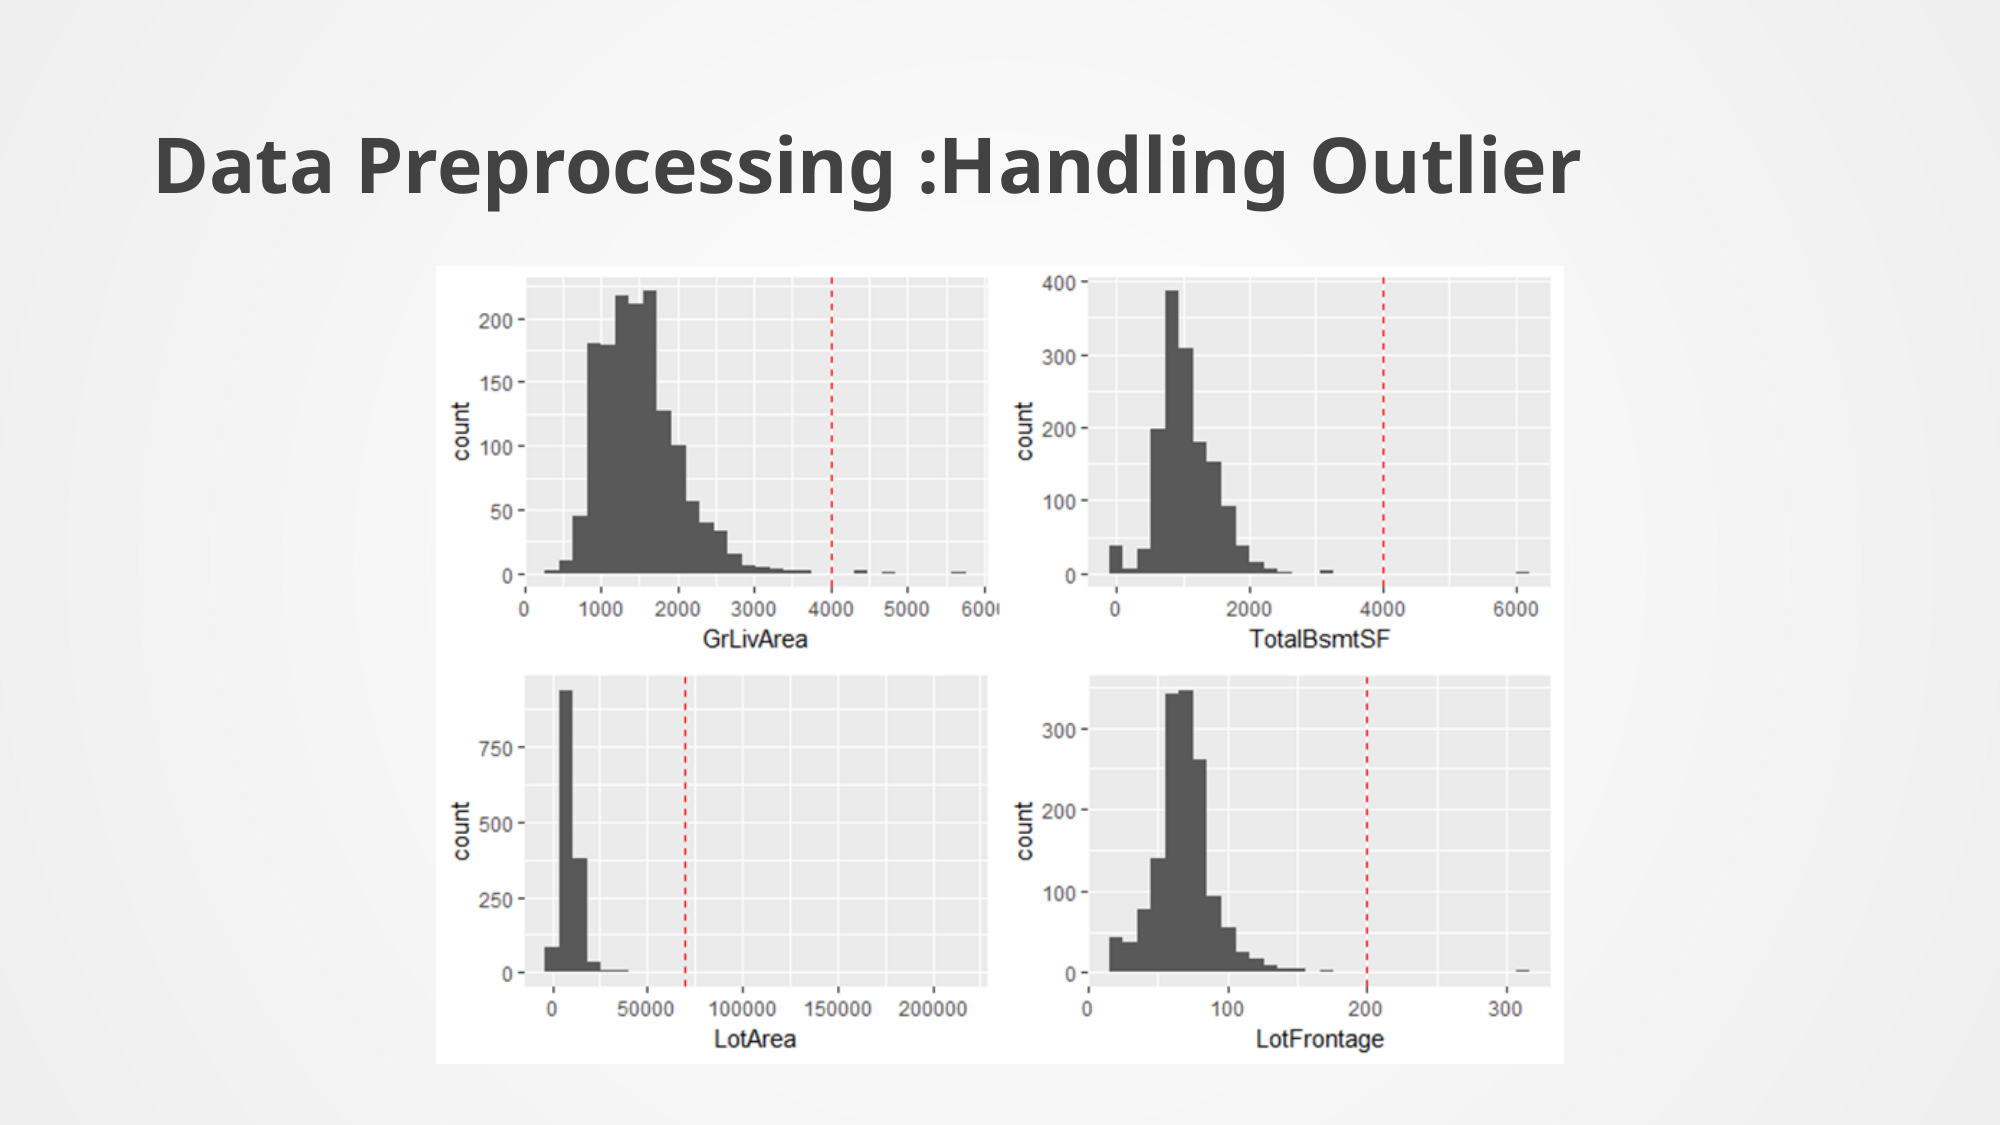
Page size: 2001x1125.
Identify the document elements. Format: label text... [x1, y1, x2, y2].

title Data Preprocessing :Handling Outlier [137, 59, 1863, 278]
picture [436, 265, 1564, 1064]
